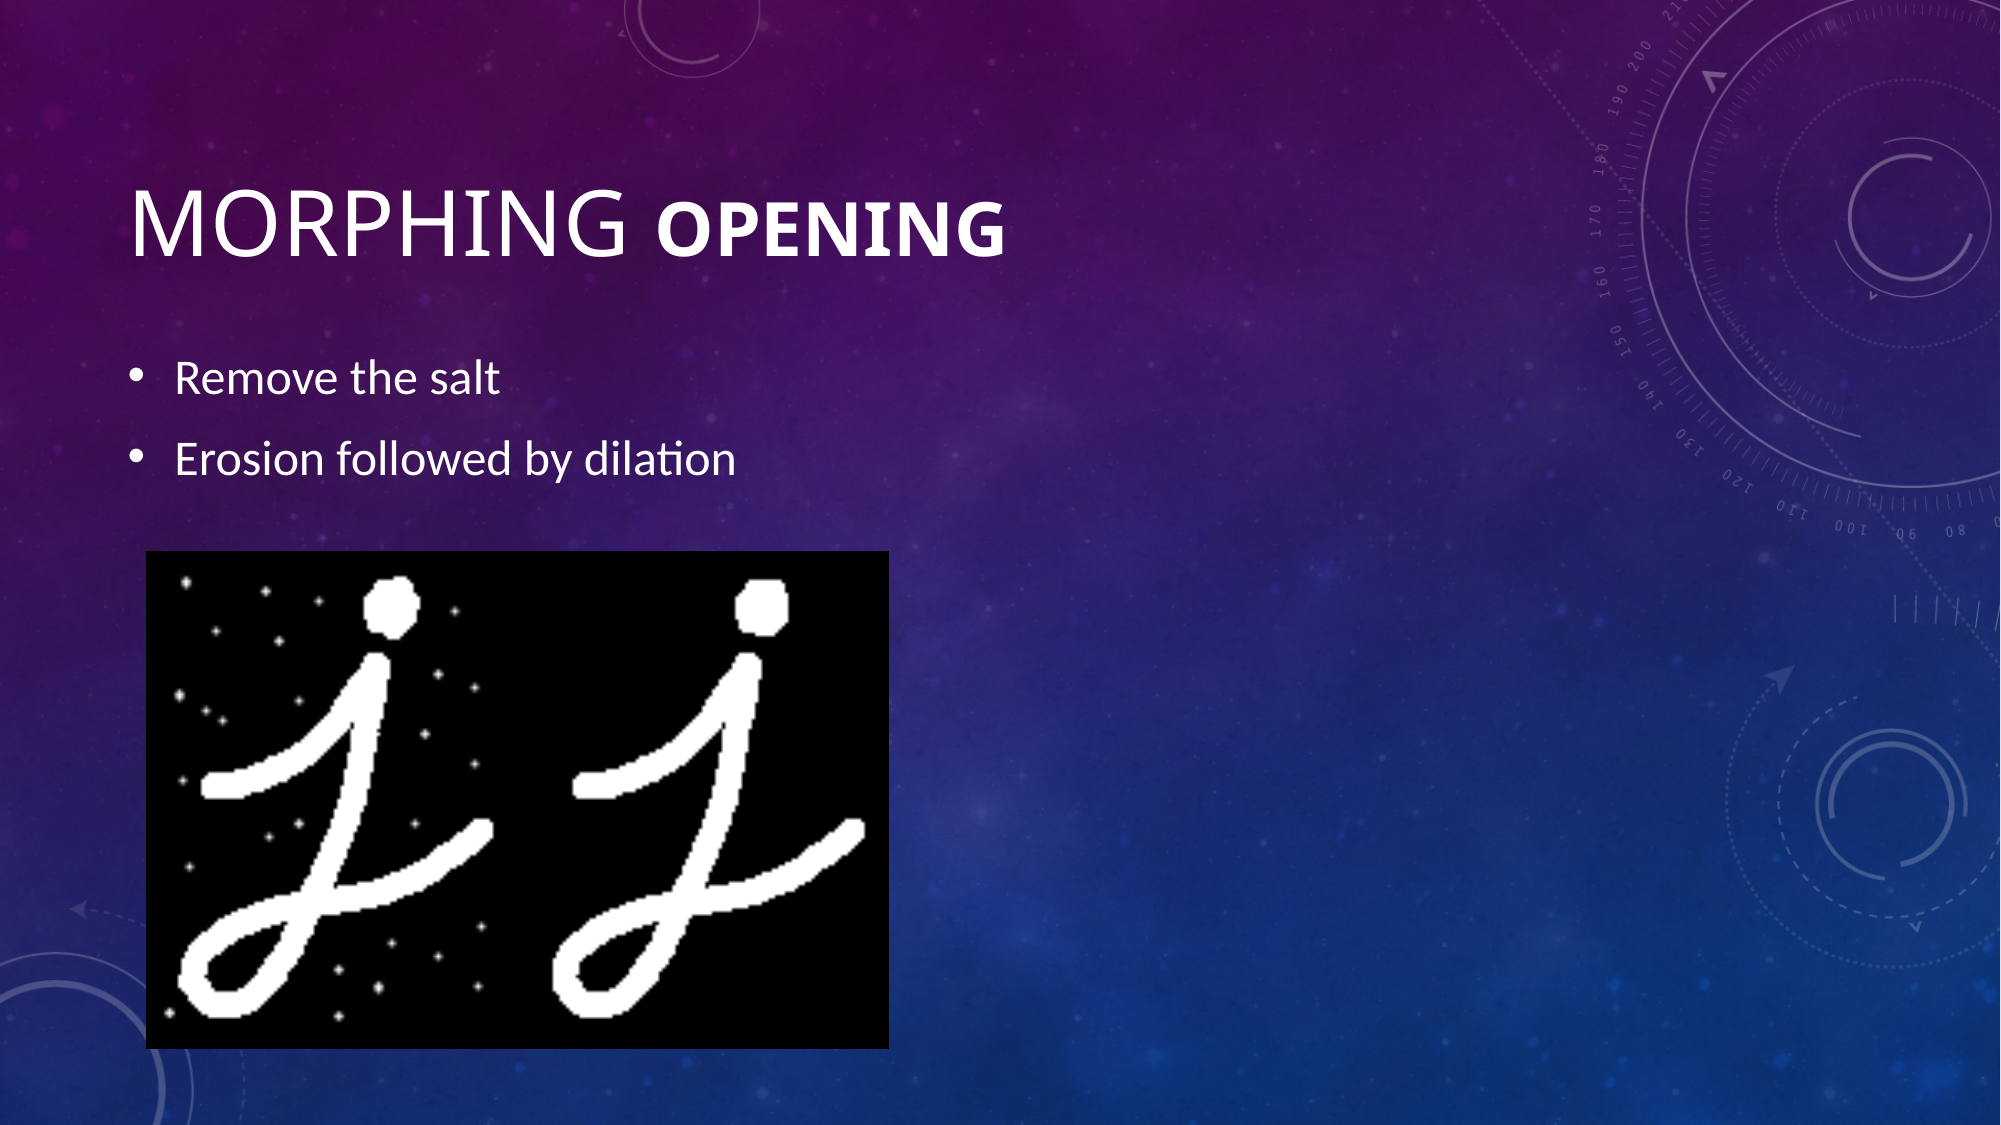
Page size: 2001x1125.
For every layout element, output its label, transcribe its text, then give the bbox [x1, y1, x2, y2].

list Remove the salt Erosion followed by dilation [112, 313, 1775, 517]
title Morphing Opening [112, 99, 1775, 313]
picture [0, 0, 2001, 1125]
